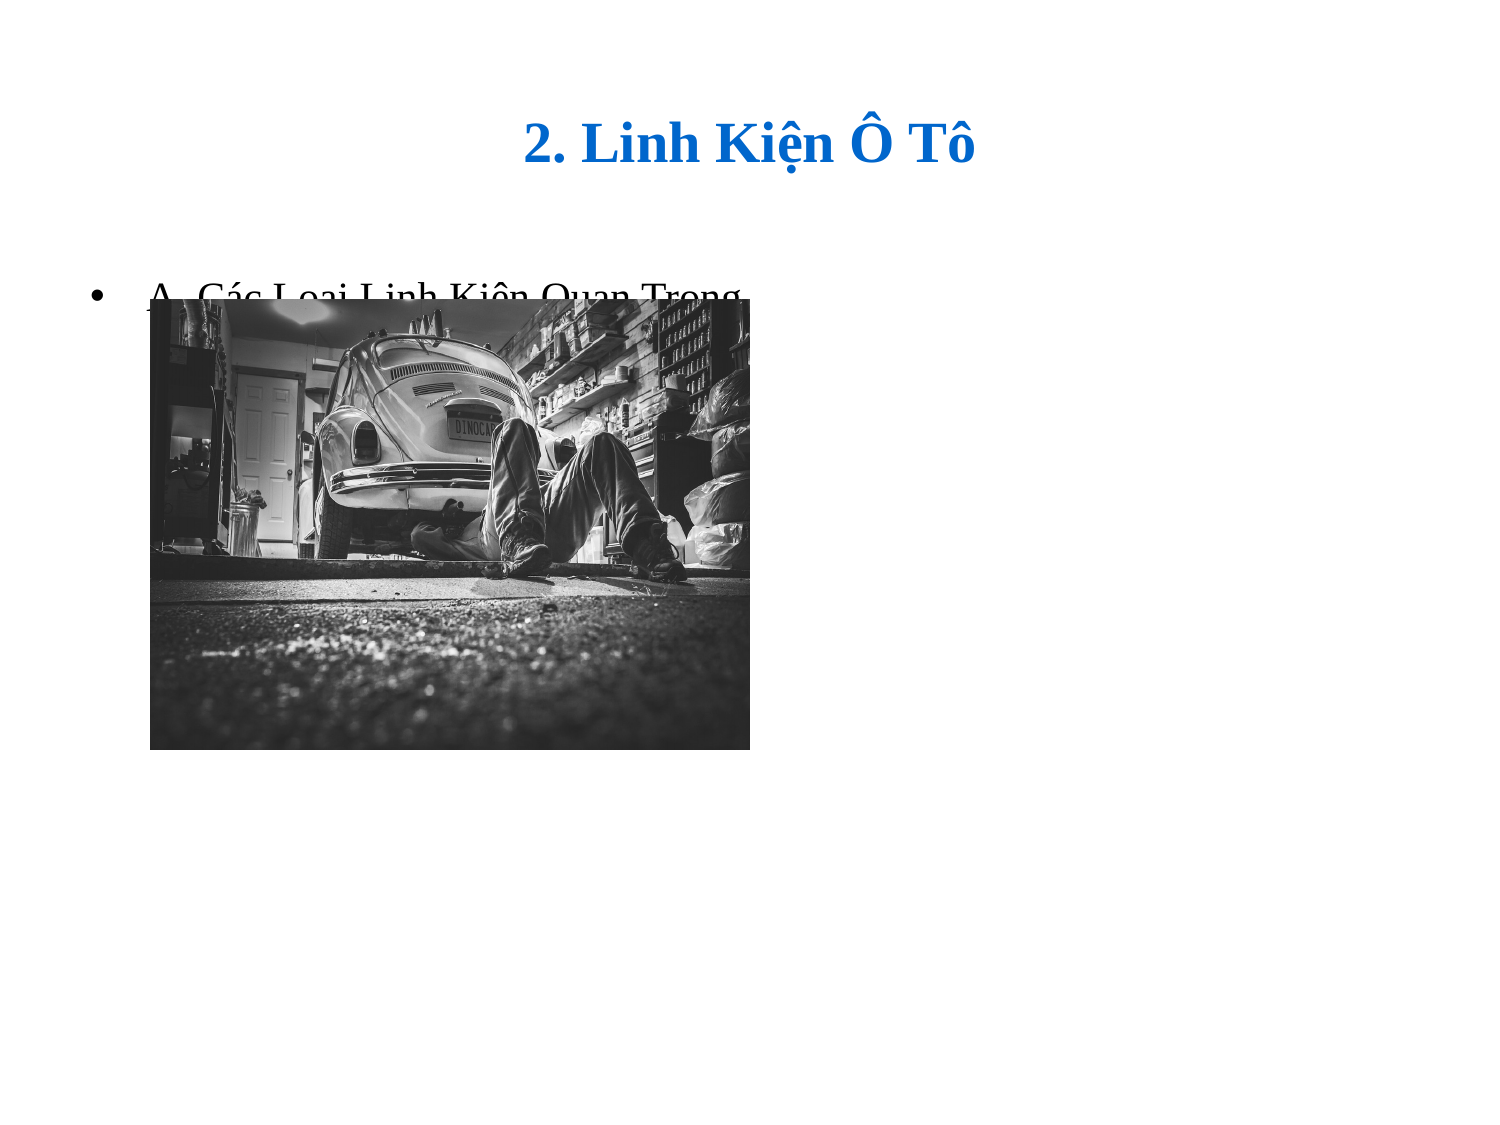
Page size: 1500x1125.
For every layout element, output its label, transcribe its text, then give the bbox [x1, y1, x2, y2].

list A. Các Loại Linh Kiện Quan Trọng [75, 262, 1425, 1005]
title 2. Linh Kiện Ô Tô [75, 45, 1425, 233]
picture [149, 299, 751, 751]
